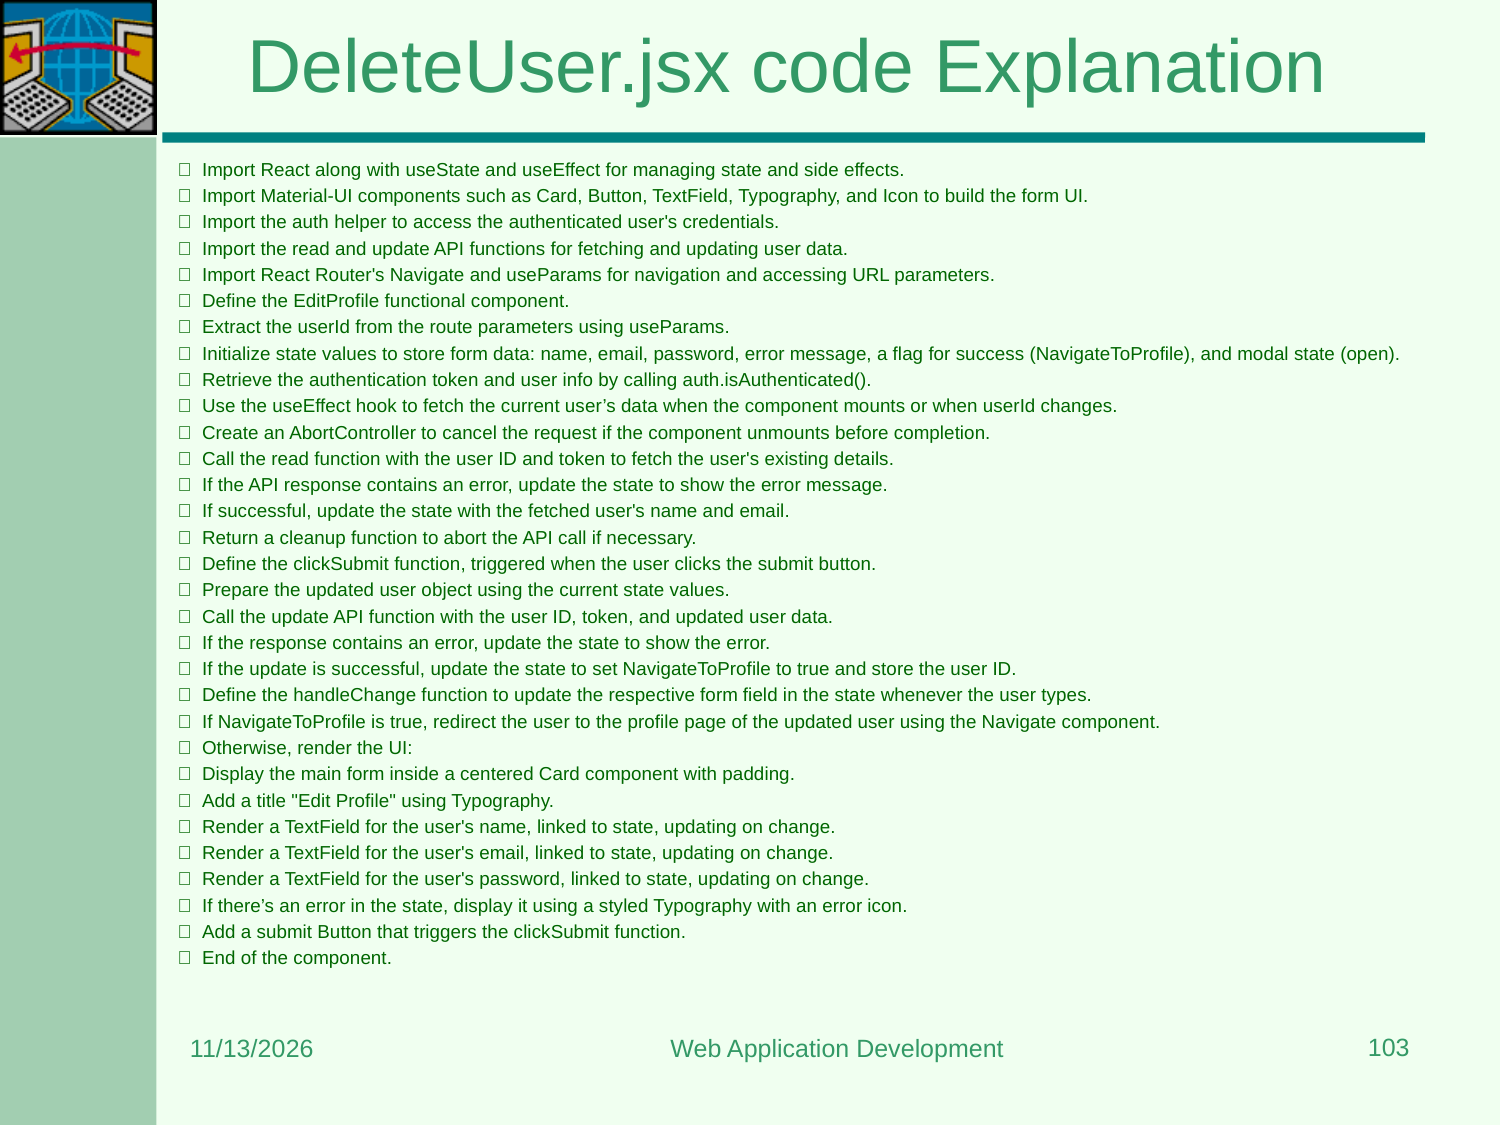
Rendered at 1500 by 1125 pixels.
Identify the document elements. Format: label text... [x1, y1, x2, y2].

footer Web Application Development [462, 1024, 1213, 1104]
picture [0, 0, 157, 135]
slide_number 103 [1237, 1024, 1426, 1103]
title DeleteUser.jsx code Explanation [150, 0, 1425, 125]
list  Import React along with useState and useEffect for managing state and side effects.  Import Material-UI components such as Card, Button, TextField, Typography, and Icon to build the form UI.  Import the auth helper to access the authenticated user's credentials.  Import the read and update API functions for fetching and updating user data.  Import React Router's Navigate and useParams for navigation and accessing URL parameters.  Define the EditProfile functional component.  Extract the userId from the route parameters using useParams.  Initialize state values to store form data: name, email, password, error message, a flag for success (NavigateToProfile), and modal state (open).  Retrieve the authentication token and user info by calling auth.isAuthenticated().  Use the useEffect hook to fetch the current user’s data when the component mounts or when userId changes.  Create an AbortController to cancel the request if the component unmounts before completion.  Call the read function with the user ID and token to fetch the user's existing details.  If the API response contains an error, update the state to show the error message.  If successful, update the state with the fetched user's name and email.  Return a cleanup function to abort the API call if necessary.  Define the clickSubmit function, triggered when the user clicks the submit button.  Prepare the updated user object using the current state values.  Call the update API function with the user ID, token, and updated user data.  If the response contains an error, update the state to show the error.  If the update is successful, update the state to set NavigateToProfile to true and store the user ID.  Define the handleChange function to update the respective form field in the state whenever the user types.  If NavigateToProfile is true, redirect the user to the profile page of the updated user using the Navigate component.  Otherwise, render the UI:  Display the main form inside a centered Card component with padding.  Add a title "Edit Profile" using Typography.  Render a TextField for the user's name, linked to state, updating on change.  Render a TextField for the user's email, linked to state, updating on change.  Render a TextField for the user's password, linked to state, updating on change.  If there’s an error in the state, display it using a styled Typography with an error icon.  Add a submit Button that triggers the clickSubmit function.  End of the component. [162, 149, 1488, 1013]
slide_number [174, 1024, 438, 1104]
